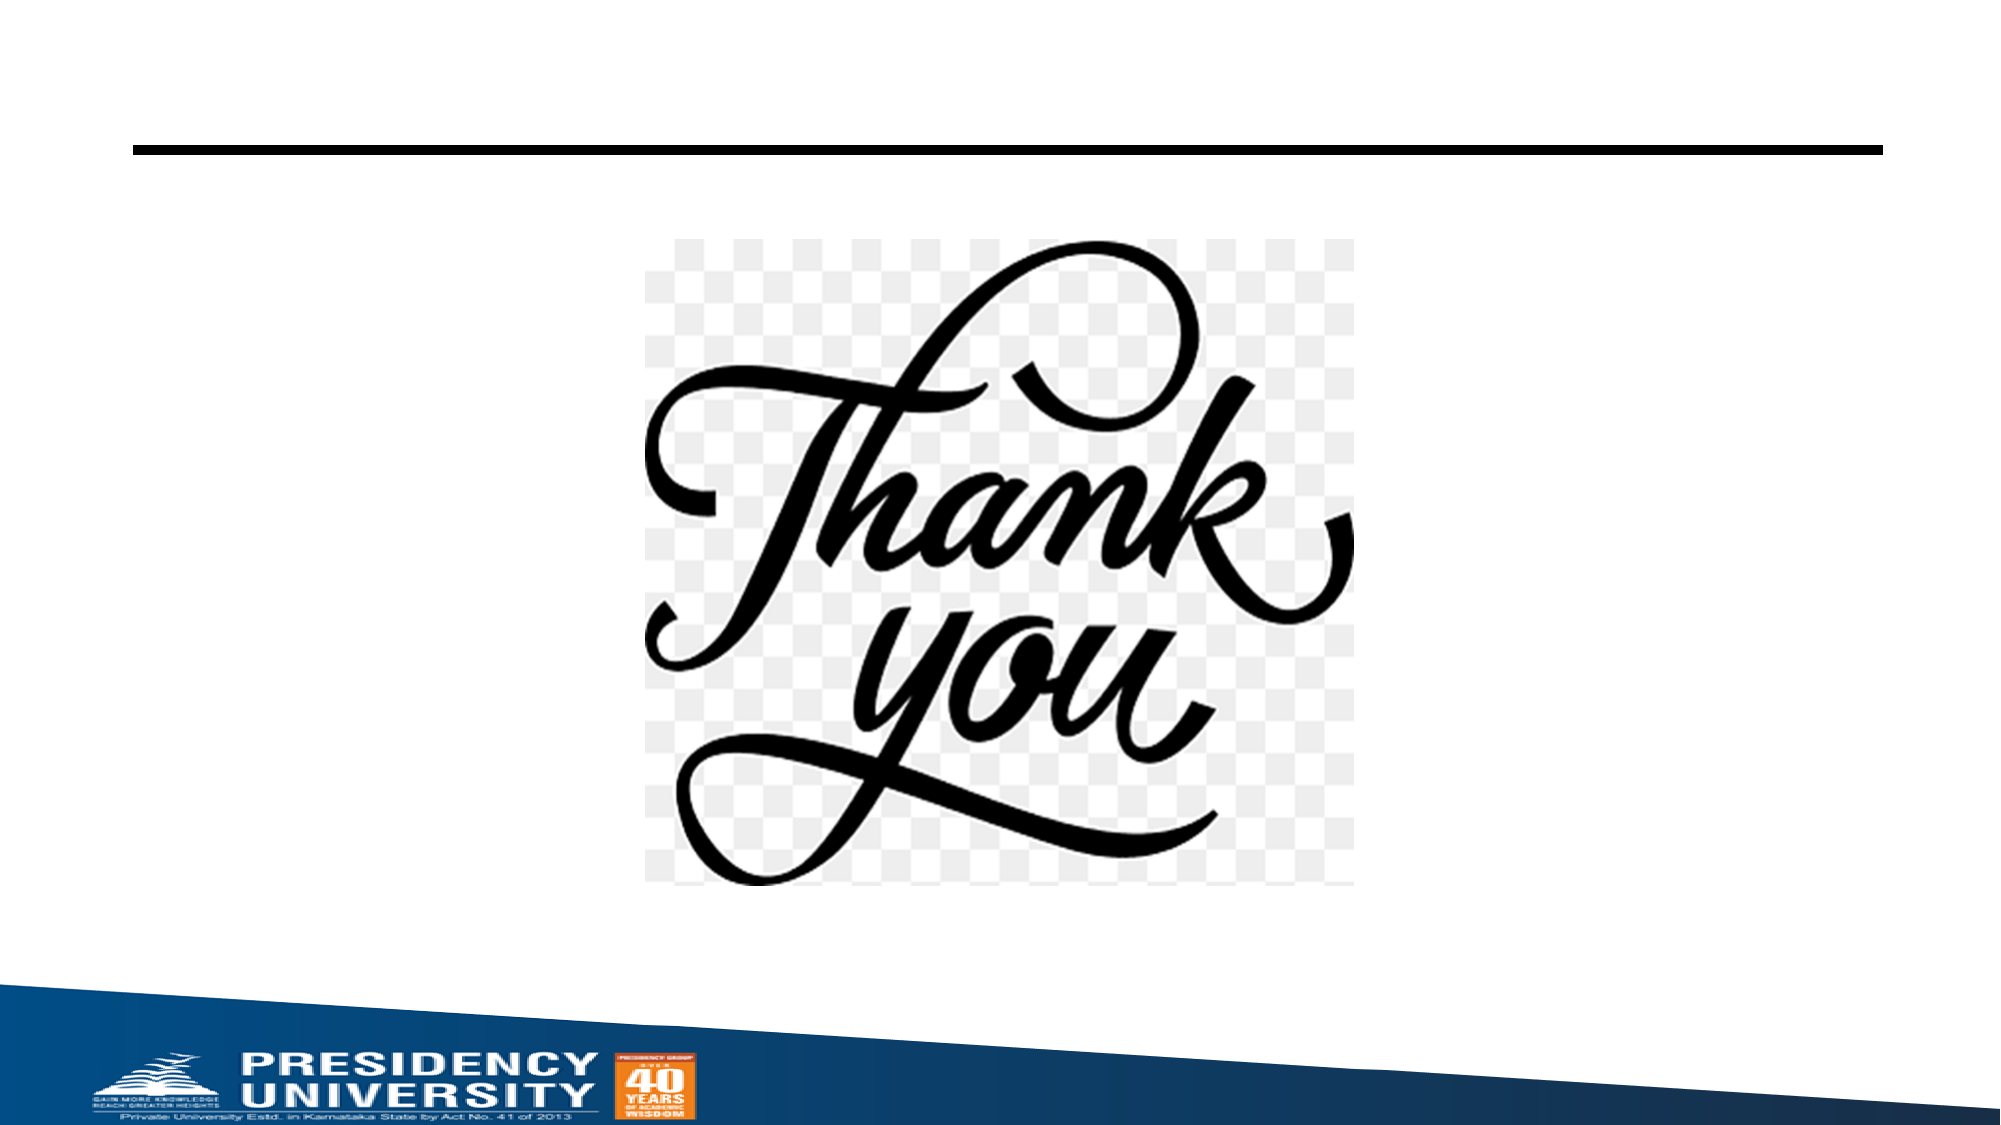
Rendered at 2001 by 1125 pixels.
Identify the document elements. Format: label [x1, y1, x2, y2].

picture [0, 982, 2000, 1125]
picture [645, 239, 1355, 886]
